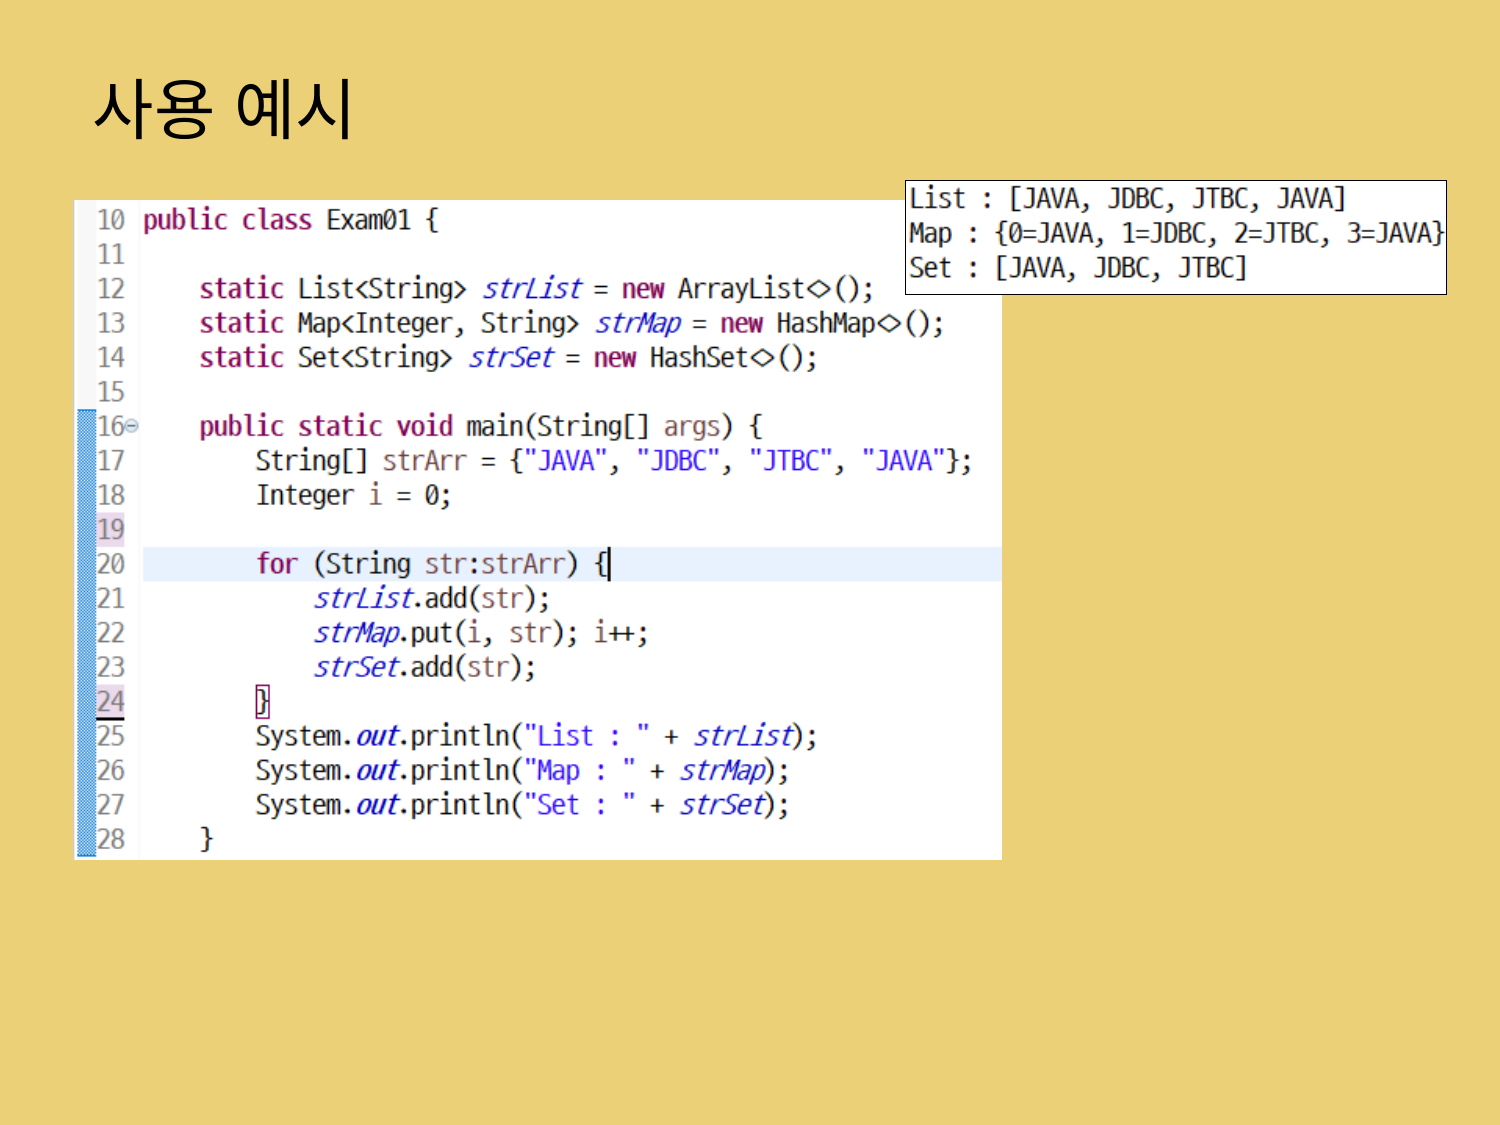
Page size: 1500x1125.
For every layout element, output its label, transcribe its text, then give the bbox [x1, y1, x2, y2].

text_box 사용 예시 [78, 60, 794, 156]
picture [72, 180, 1447, 860]
